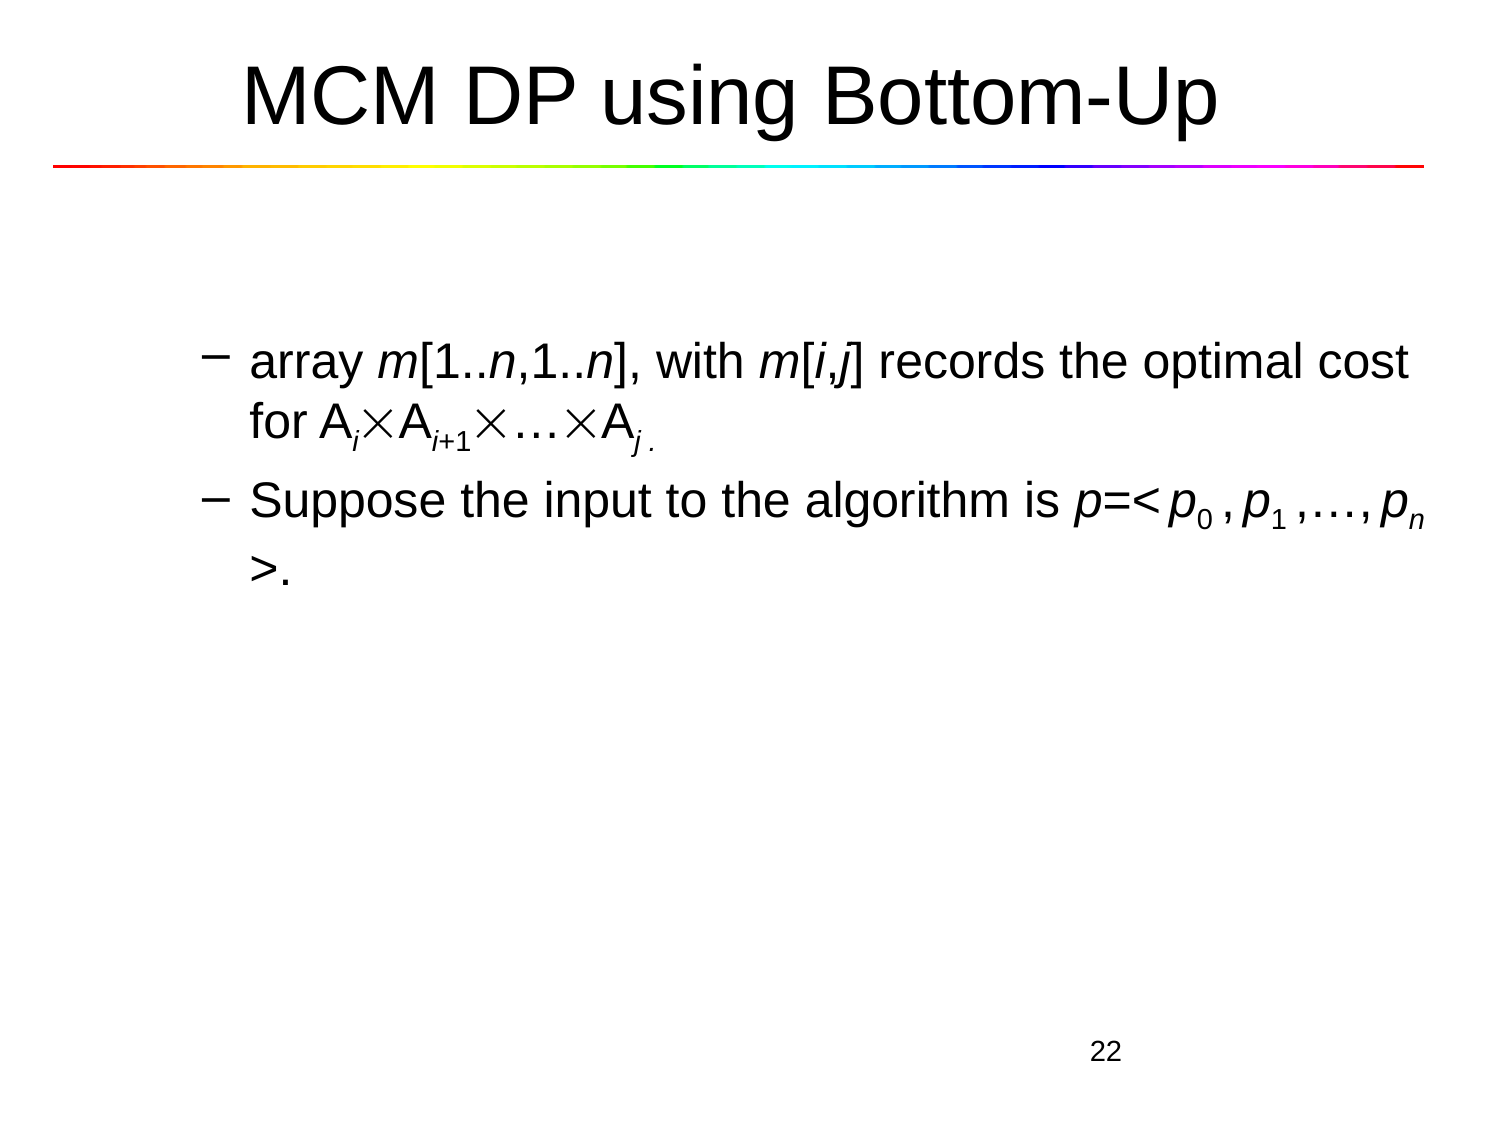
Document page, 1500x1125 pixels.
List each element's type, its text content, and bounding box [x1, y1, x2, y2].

list array m[1..n,1..n], with m[i,j] records the optimal cost for AiAi+1…Aj . Suppose the input to the algorithm is p=< p0 , p1 ,…, pn >. [112, 241, 1451, 1003]
title MCM DP using Bottom-Up [55, 16, 1407, 166]
slide_number 22 [1074, 1025, 1388, 1100]
